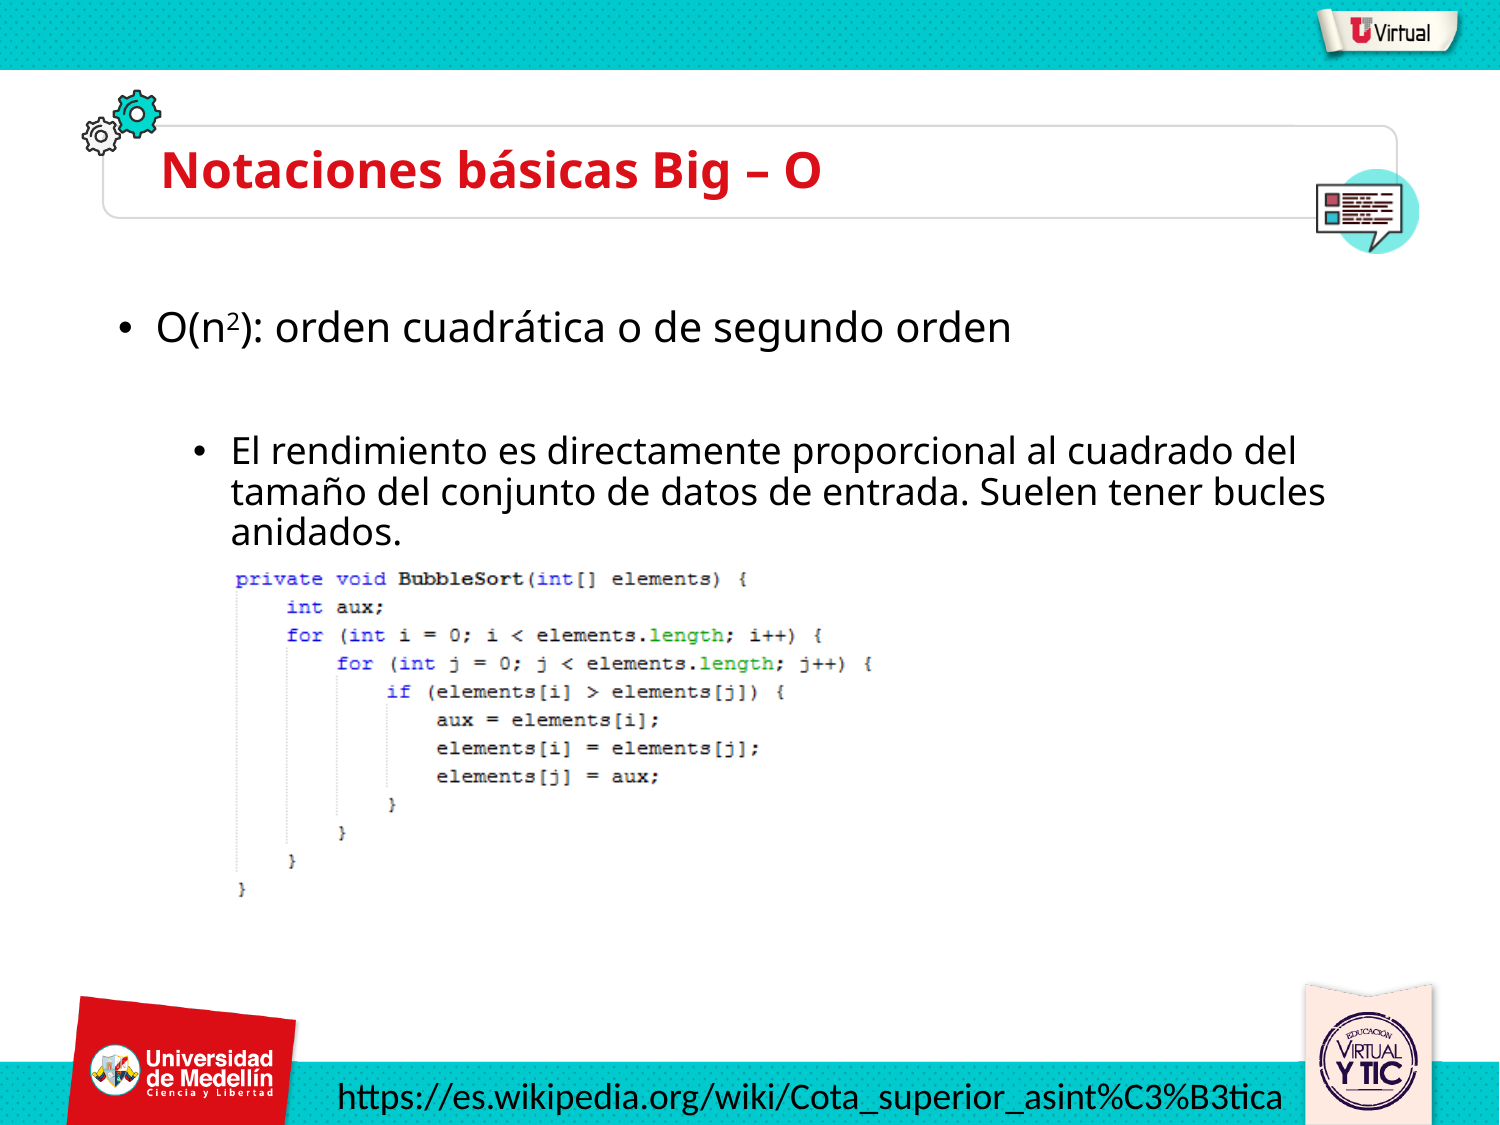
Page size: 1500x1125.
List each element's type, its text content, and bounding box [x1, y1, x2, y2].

list O(n2): orden cuadrática o de segundo orden El rendimiento es directamente proporcional al cuadrado del tamaño del conjunto de datos de entrada. Suelen tener bucles anidados. [103, 299, 1397, 1014]
picture [0, 978, 1499, 1125]
text_box https://es.wikipedia.org/wiki/Cota_superior_asint%C3%B3tica [322, 1064, 1345, 1125]
picture [1316, 169, 1419, 254]
picture [219, 560, 887, 905]
title Notaciones básicas Big – Ο [145, 125, 1345, 218]
picture [0, 0, 1500, 70]
